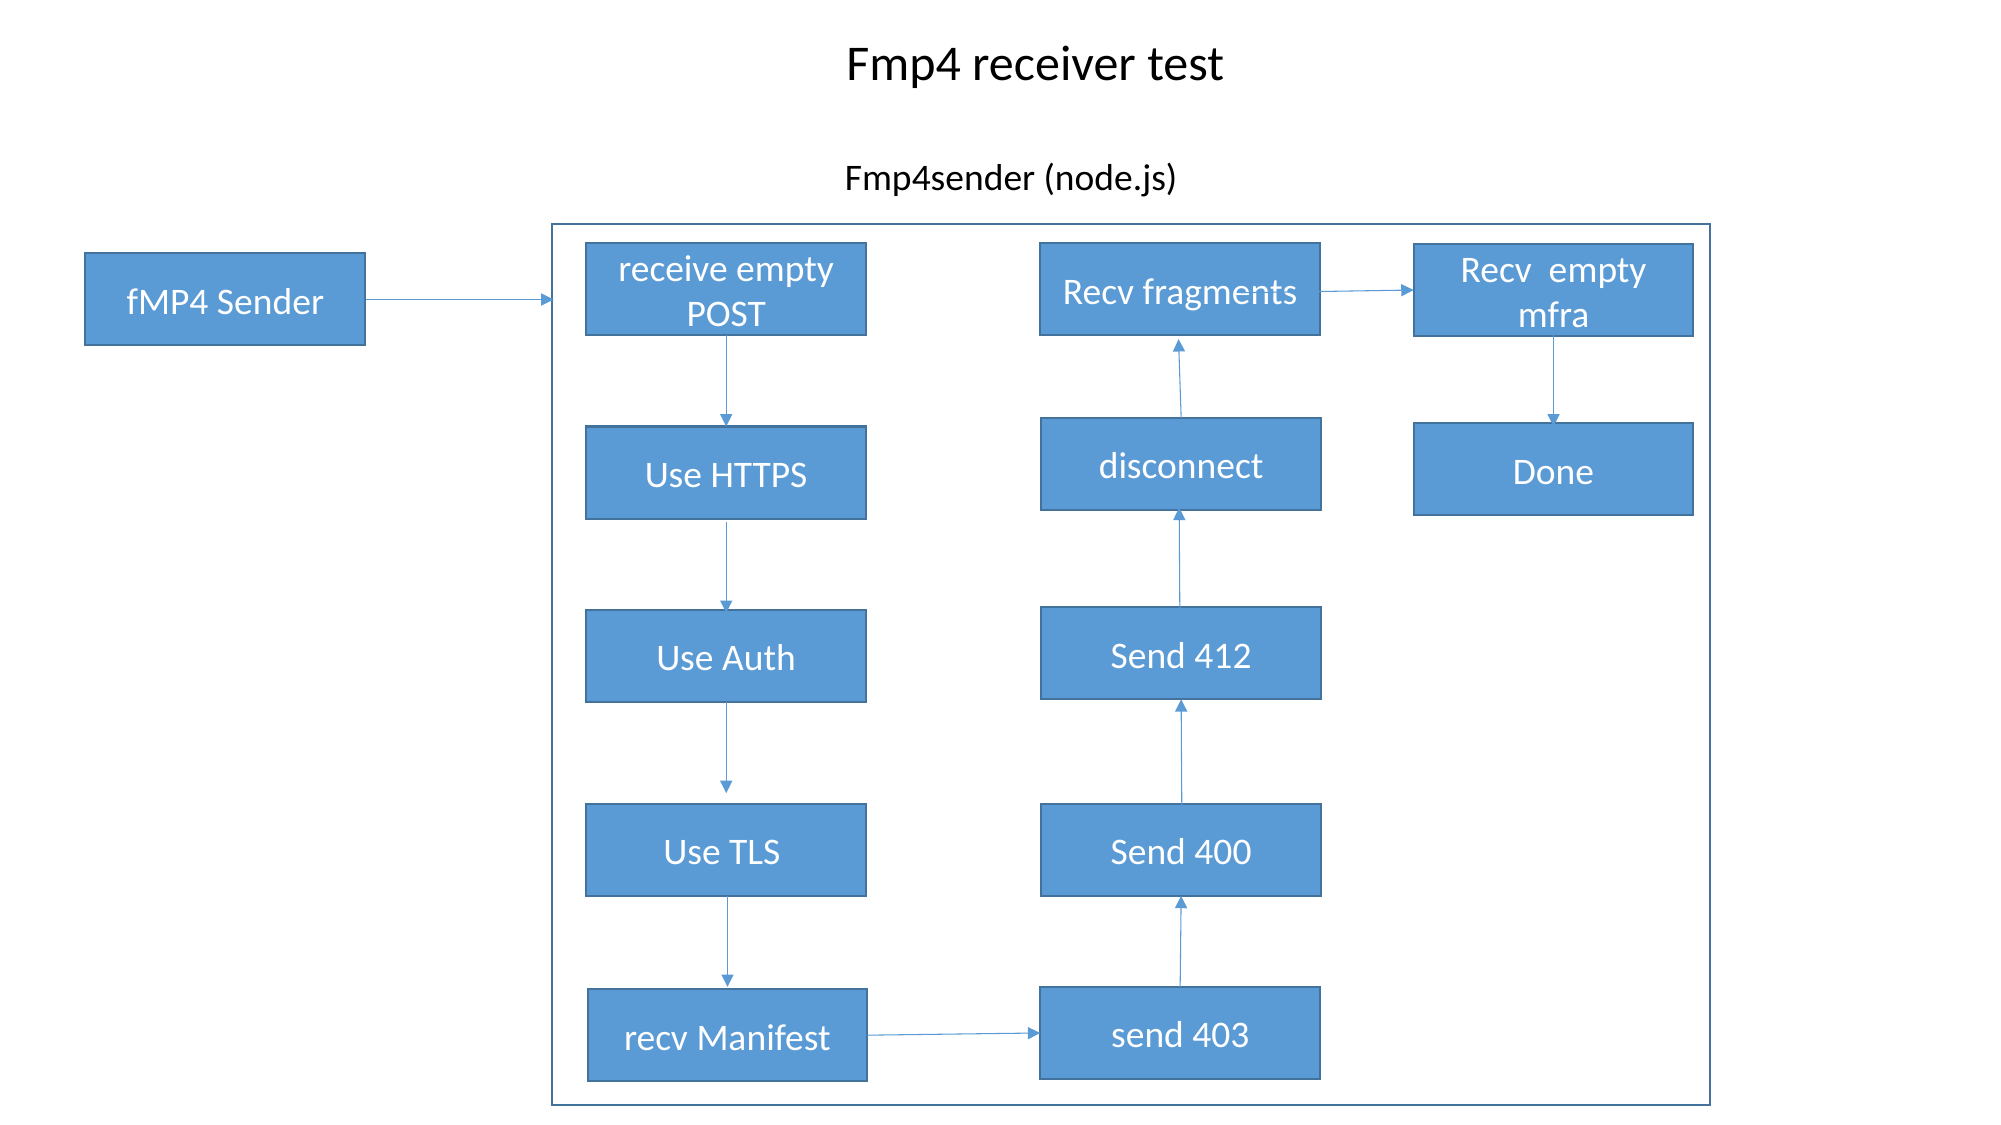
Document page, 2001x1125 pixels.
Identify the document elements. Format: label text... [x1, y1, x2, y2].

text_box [867, 1032, 1041, 1036]
text_box fMP4 Sender [84, 252, 366, 346]
text_box Fmp4sender (node.js) [829, 145, 1361, 206]
text_box Recv empty mfra [1413, 243, 1694, 337]
text_box Fmp4 receiver test [831, 22, 1240, 98]
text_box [1178, 339, 1182, 418]
text_box [551, 223, 1711, 1106]
text_box Done [1413, 422, 1694, 516]
